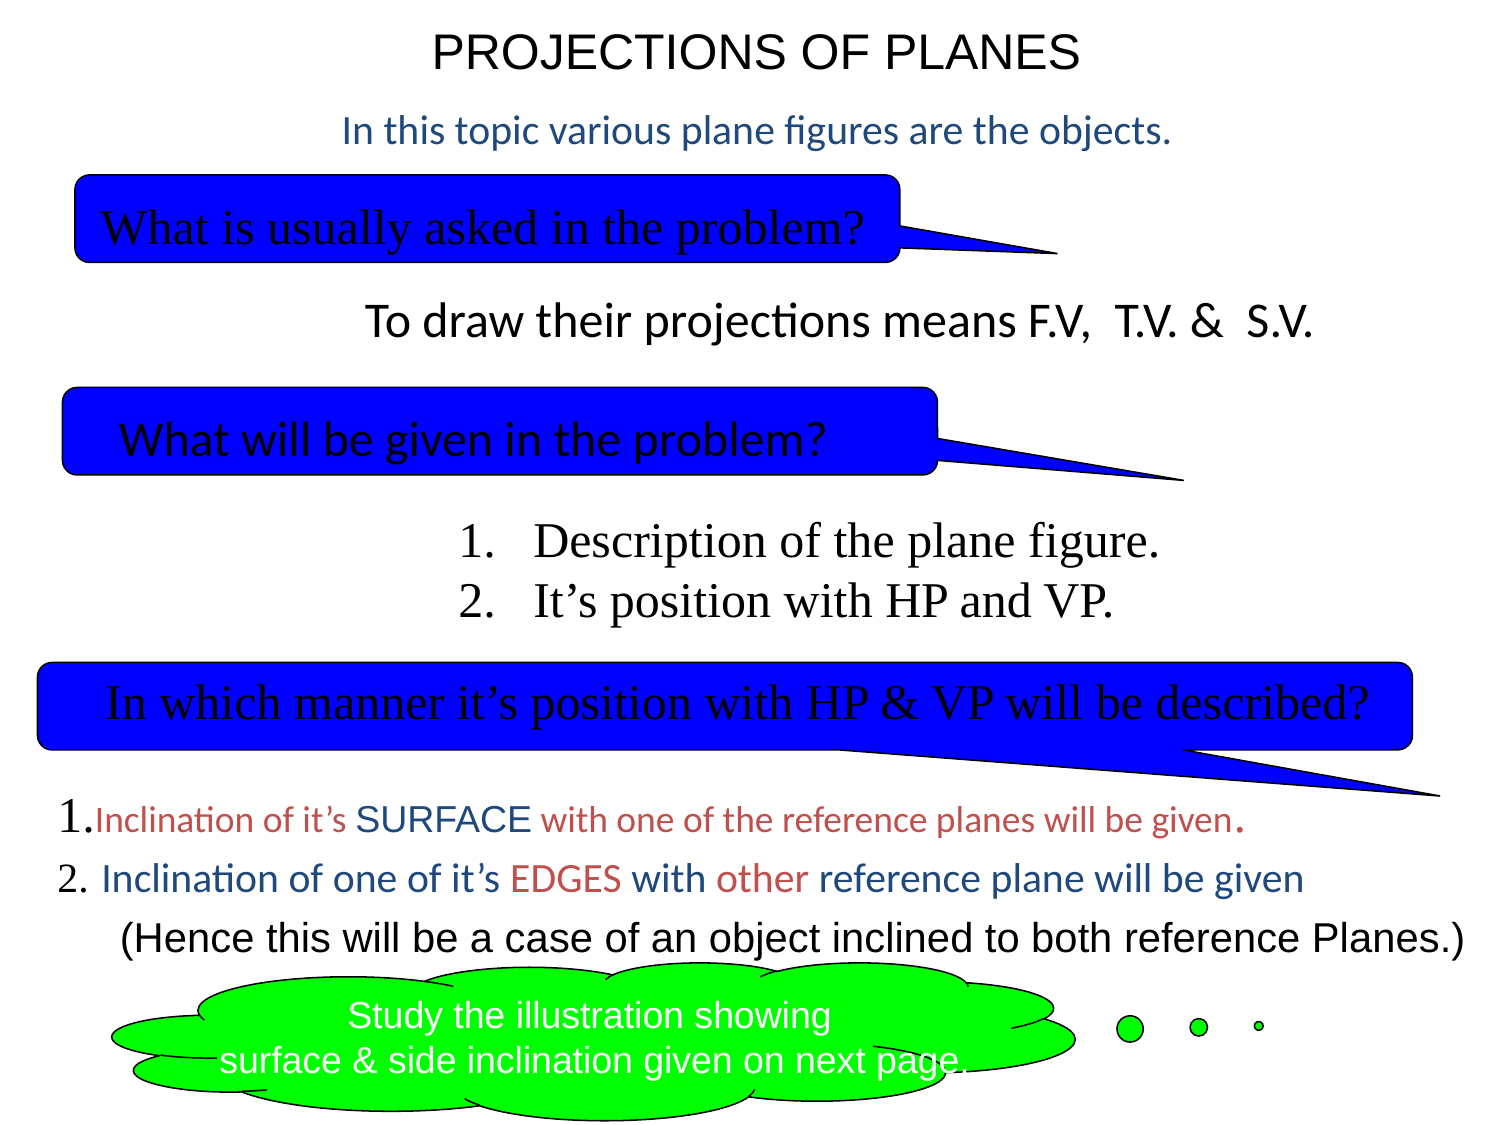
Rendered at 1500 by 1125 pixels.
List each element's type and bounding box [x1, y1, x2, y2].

text_box [37, 11, 1500, 1121]
